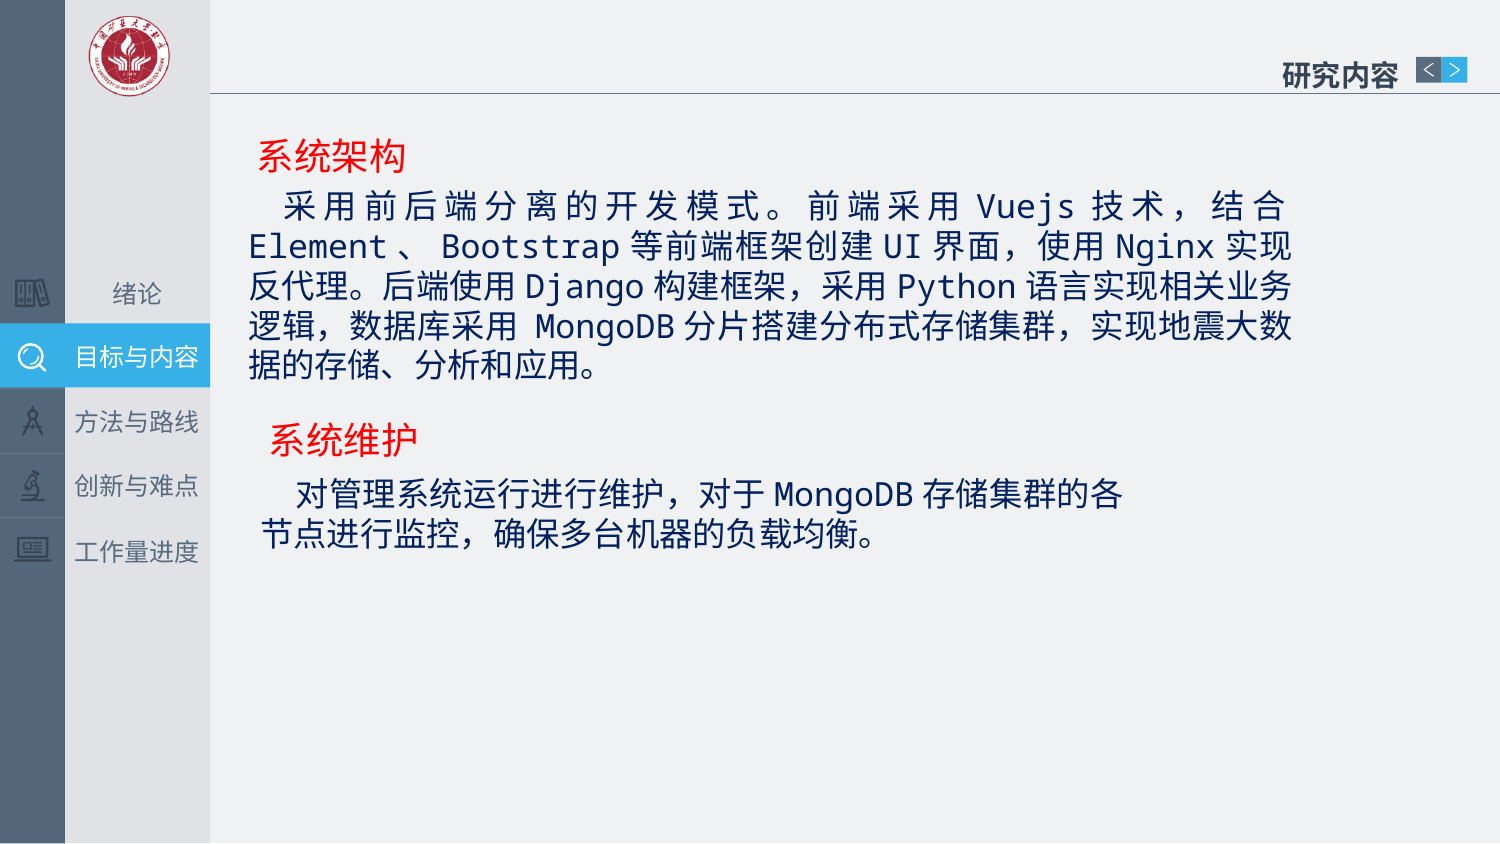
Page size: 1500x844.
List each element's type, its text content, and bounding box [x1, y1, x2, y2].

picture [82, 8, 177, 104]
text_box [15, 278, 50, 308]
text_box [1415, 56, 1440, 83]
text_box [0, 321, 212, 390]
text_box [20, 470, 46, 502]
text_box [22, 405, 44, 437]
text_box 研究内容 [962, 40, 1400, 93]
text_box 系统架构 [242, 125, 786, 186]
text_box 系统维护 [253, 409, 798, 470]
text_box 绪论 [97, 271, 177, 316]
text_box 目标与内容 [59, 334, 215, 379]
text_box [1441, 56, 1468, 83]
text_box 工作量进度 [59, 529, 215, 574]
text_box 对管理系统运行进行维护，对于MongoDB存储集群的各节点进行监控，确保多台机器的负载均衡。 [260, 472, 1124, 593]
text_box [17, 343, 47, 372]
text_box 方法与路线 [59, 399, 215, 444]
text_box [13, 536, 52, 562]
text_box 创新与难点 [59, 463, 215, 508]
text_box 采用前后端分离的开发模式。前端采用Vuejs技术，结合Element、Bootstrap等前端框架创建UI界面，使用Nginx实现反代理。后端使用Django构建框架，采用Python语言实现相关业务逻辑，数据库采用 MongoDB分片搭建分布式存储集群，实现地震大数据的存储、分析和应用。 [248, 185, 1294, 385]
